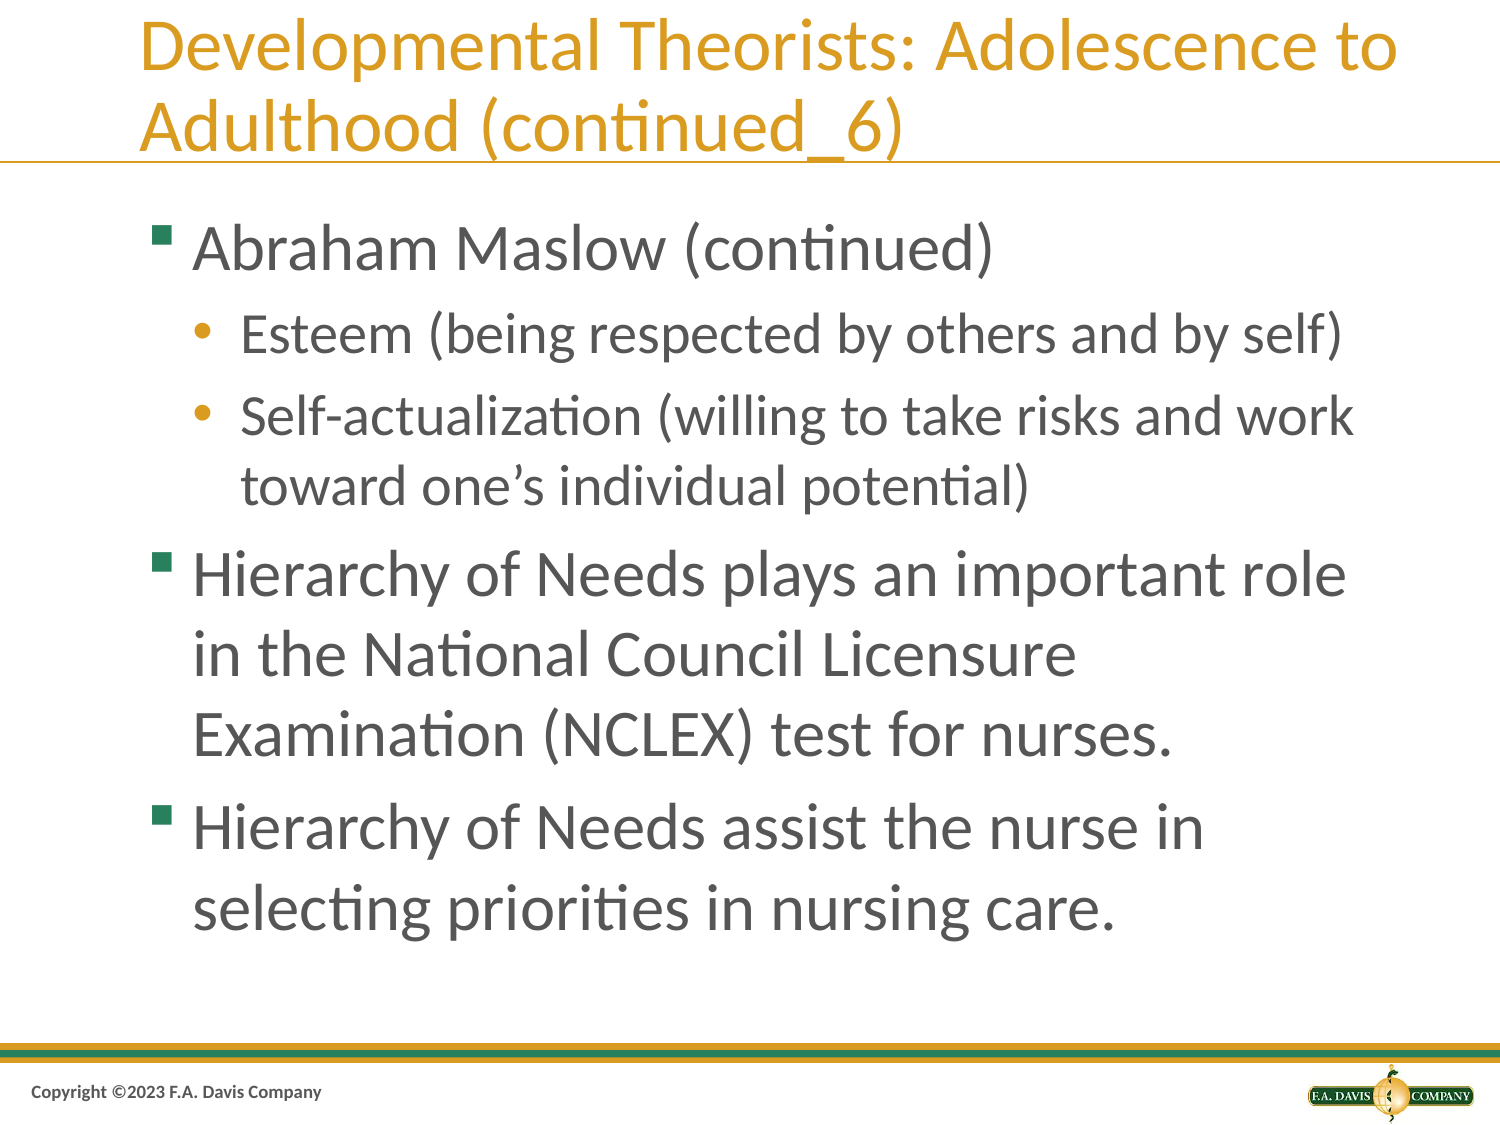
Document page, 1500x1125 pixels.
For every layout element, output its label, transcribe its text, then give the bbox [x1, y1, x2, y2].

list Abraham Maslow (continued) Esteem (being respected by others and by self) Self-actualization (willing to take risks and work toward one’s individual potential) Hierarchy of Needs plays an important role in the National Council Licensure Examination (NCLEX) test for nurses. Hierarchy of Needs assist the nurse in selecting priorities in nursing care. [75, 196, 1425, 1025]
title Developmental Theorists: Adolescence to Adulthood (continued_6) [124, 0, 1475, 177]
picture [0, 1058, 1500, 1063]
picture [0, 1043, 1500, 1050]
picture [1308, 1064, 1474, 1124]
